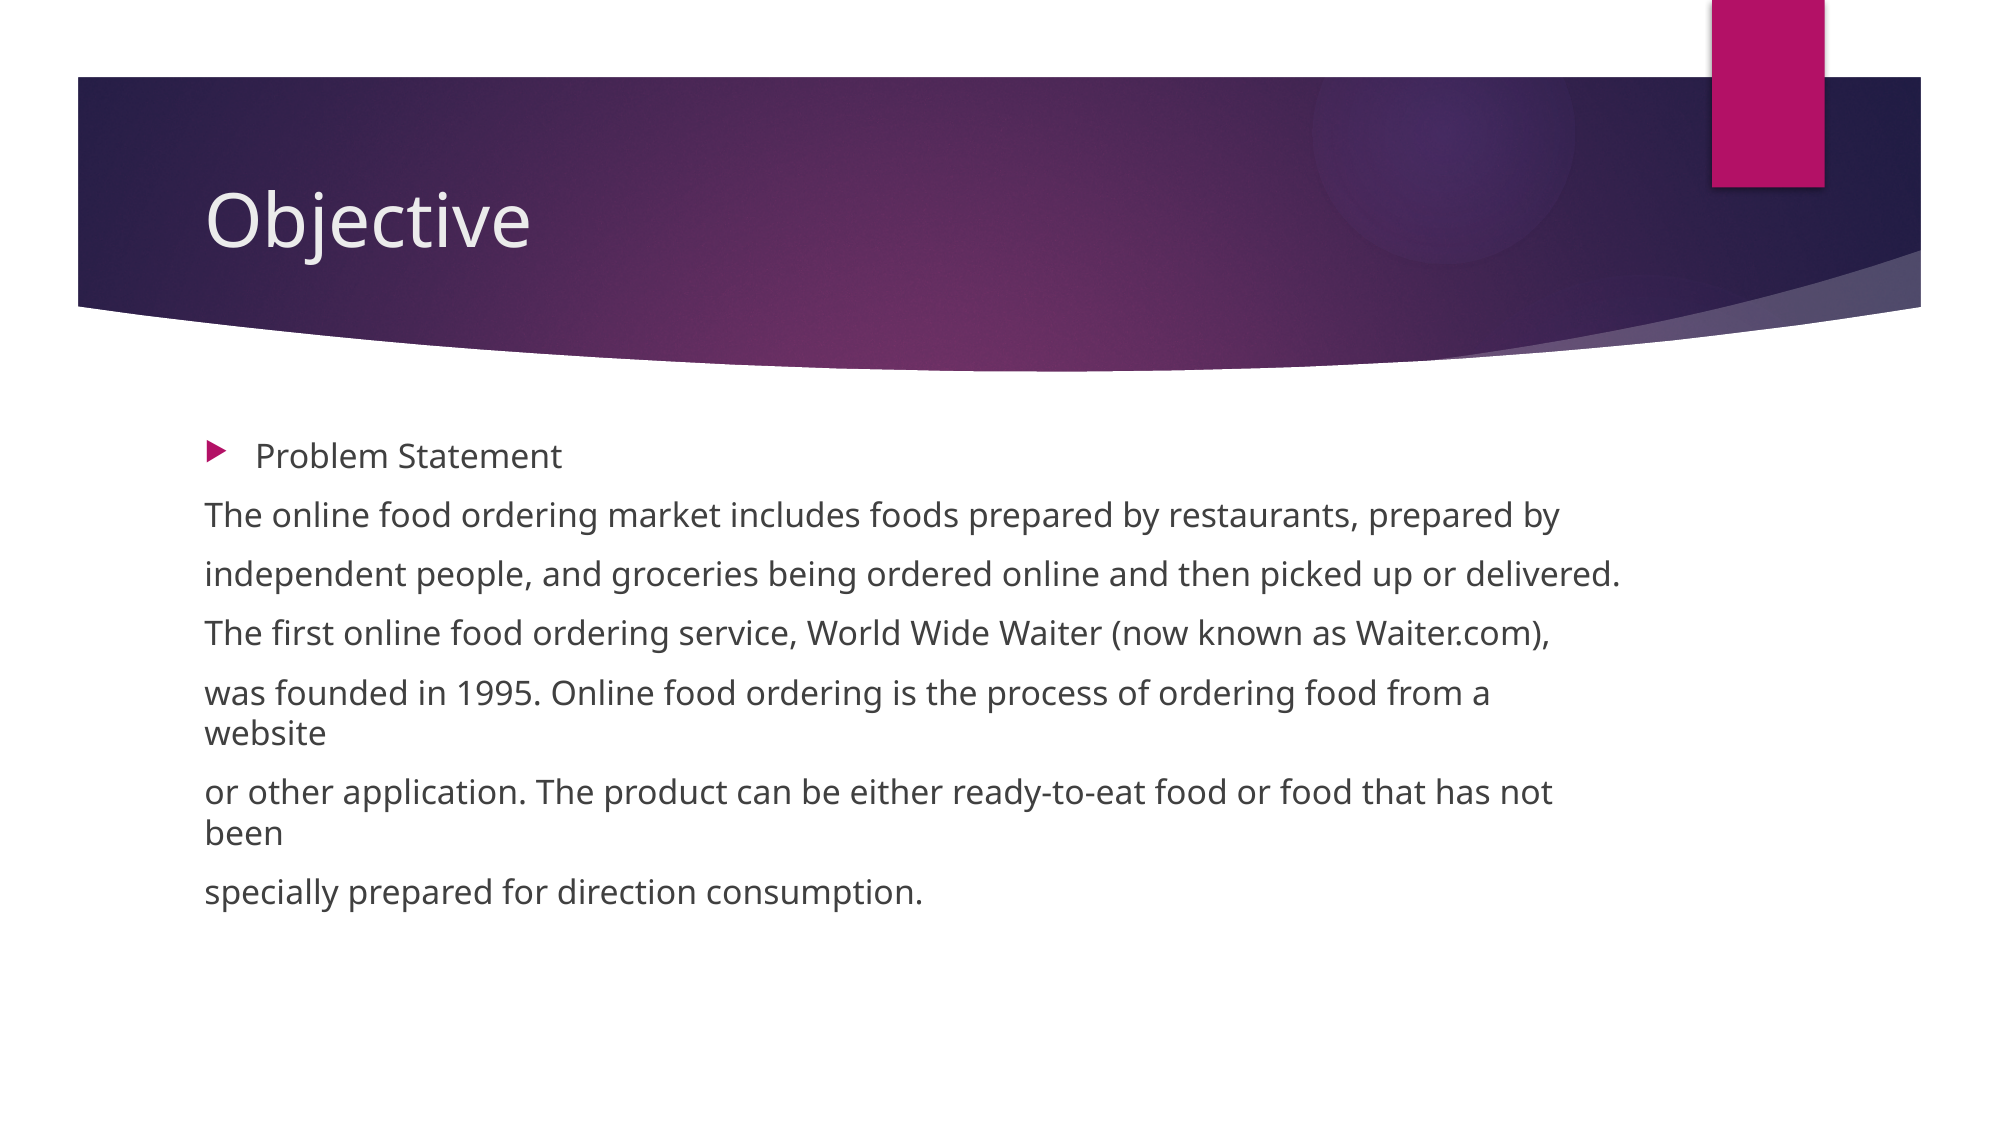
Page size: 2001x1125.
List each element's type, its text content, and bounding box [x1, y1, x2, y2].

title Objective [189, 159, 1627, 276]
list Problem Statement The online food ordering market includes foods prepared by restaurants, prepared by independent people, and groceries being ordered online and then picked up or delivered. The first online food ordering service, World Wide Waiter (now known as Waiter.com), was founded in 1995. Online food ordering is the process of ordering food from a website or other application. The product can be either ready-to-eat food or food that has not been specially prepared for direction consumption. [189, 427, 1638, 988]
